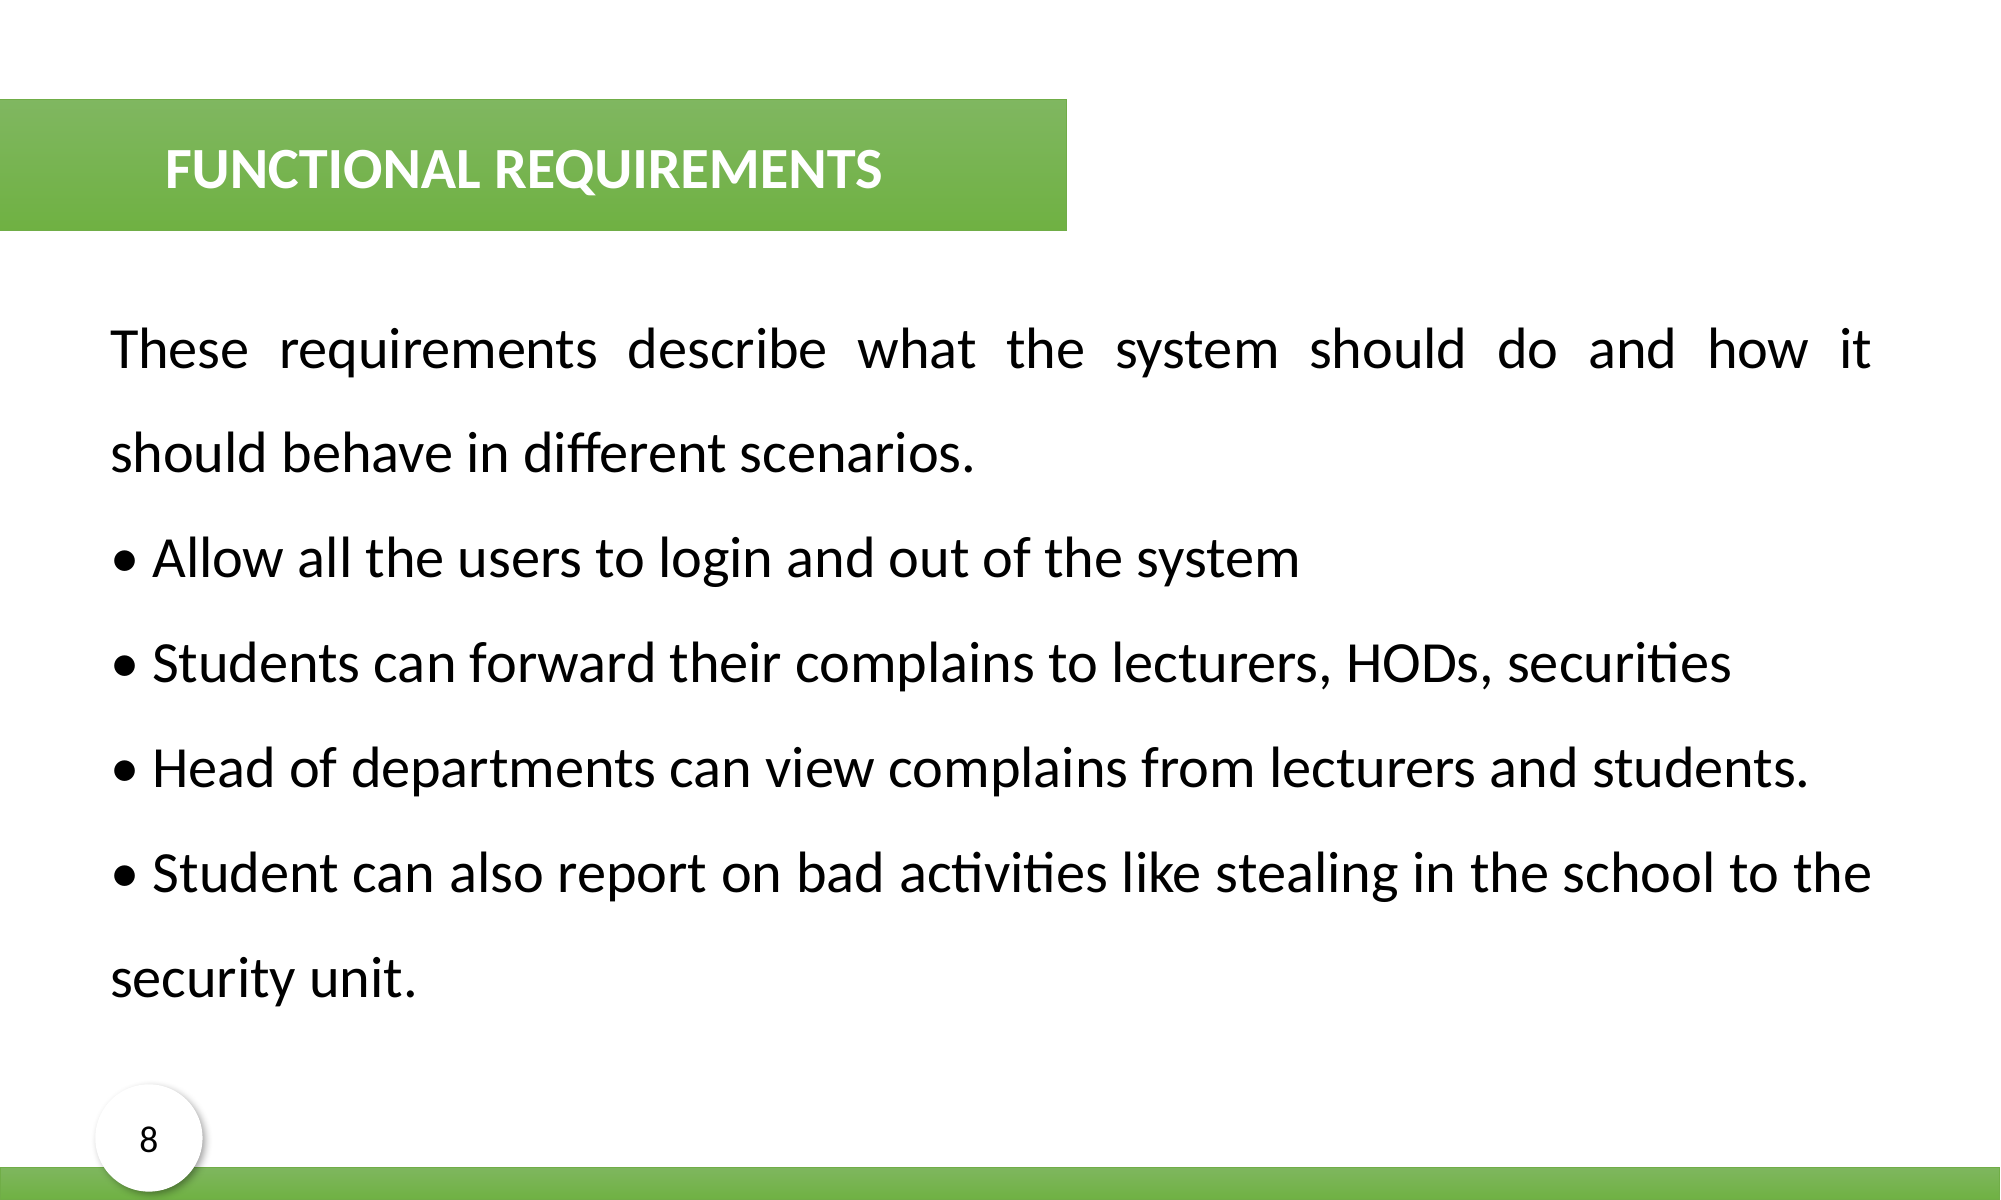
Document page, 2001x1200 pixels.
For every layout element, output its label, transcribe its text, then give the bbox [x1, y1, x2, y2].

text_box [0, 1167, 132, 1200]
text_box FUNCTIONAL REQUIREMENTS [0, 99, 1067, 231]
text_box These requirements describe what the system should do and how it should behave in different scenarios. • Allow all the users to login and out of the system • Students can forward their complains to lecturers, HODs, securities • Head of departments can view complains from lecturers and students. • Student can also report on bad activities like stealing in the school to the security unit. [95, 267, 1889, 1017]
text_box 8 [94, 1083, 204, 1193]
text_box [175, 1167, 2000, 1200]
